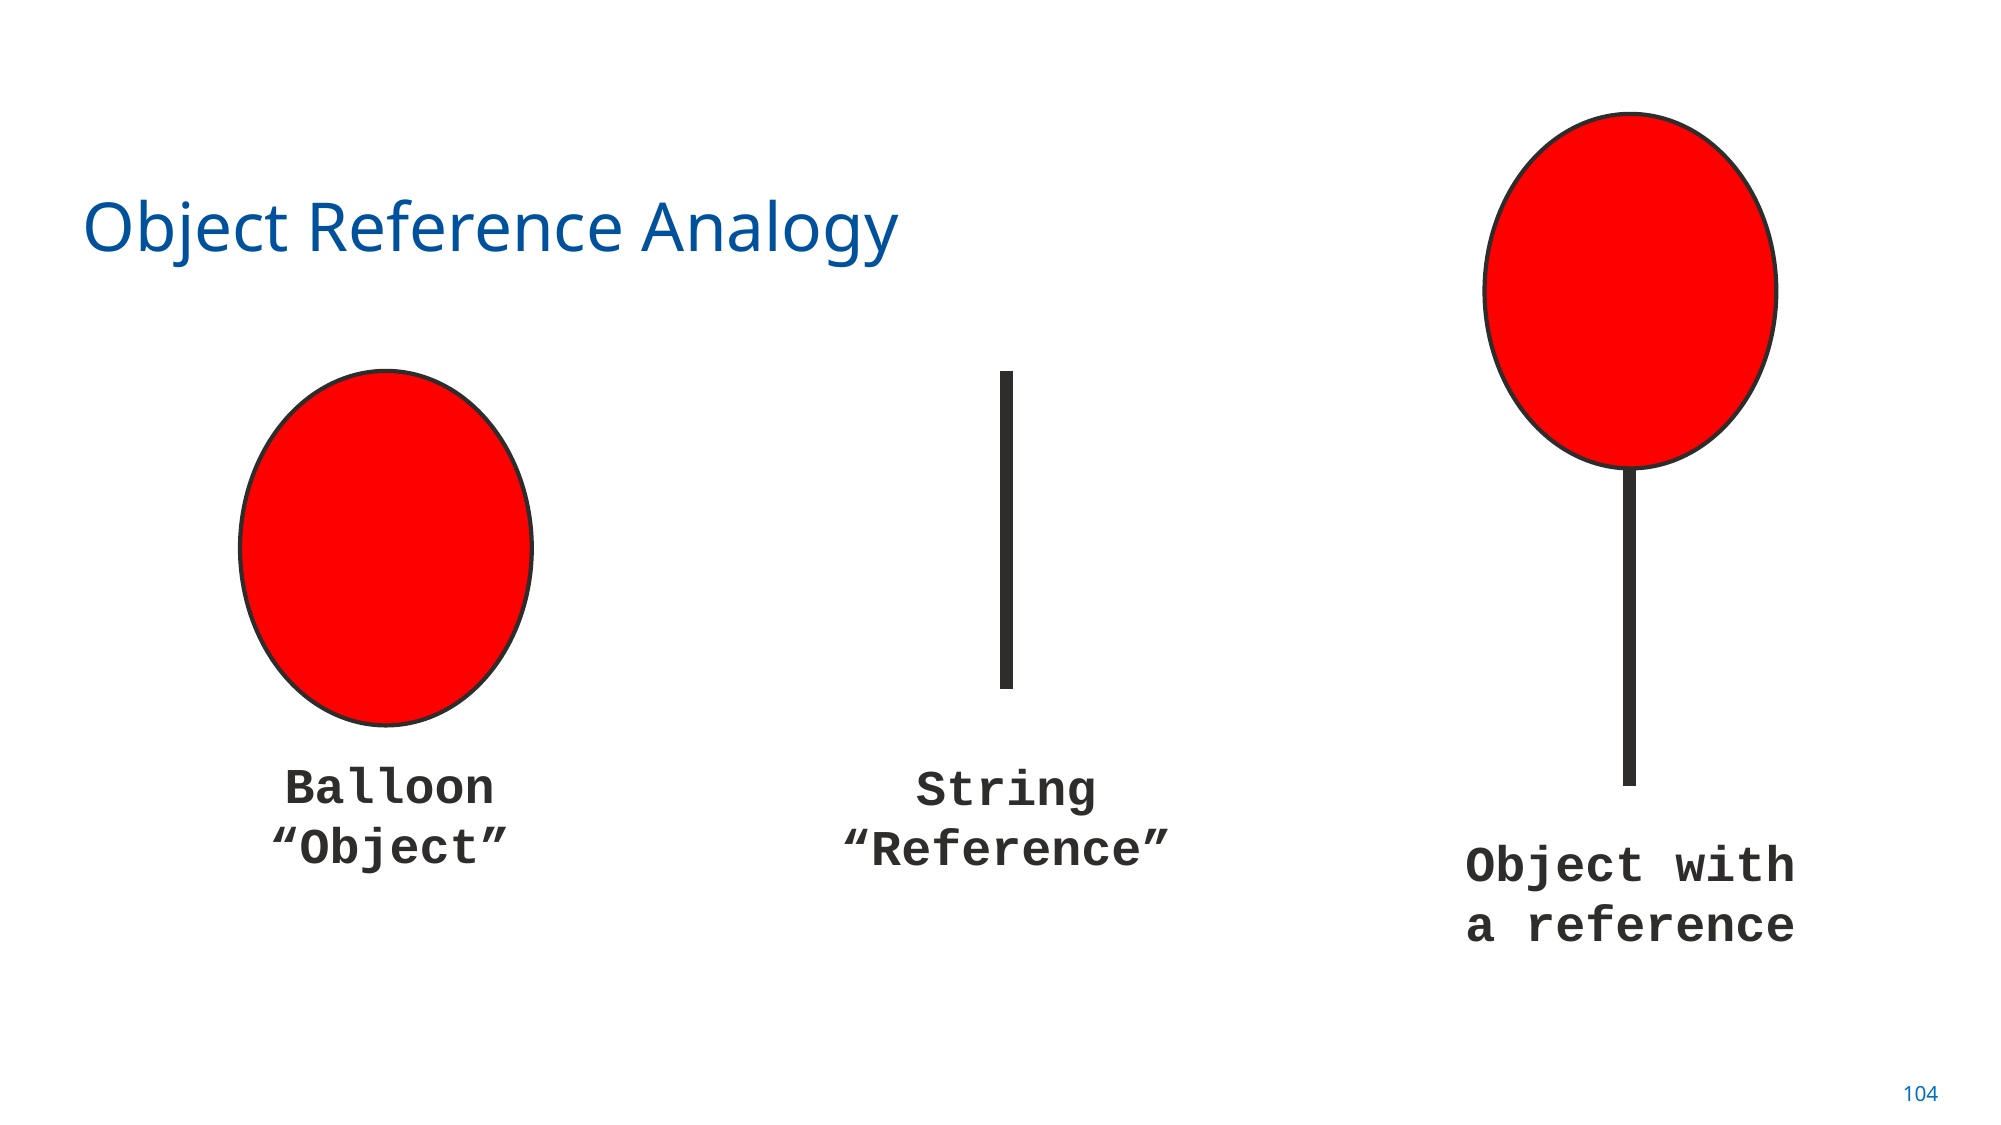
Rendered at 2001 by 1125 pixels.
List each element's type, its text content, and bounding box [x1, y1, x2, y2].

text_box [1484, 113, 1777, 469]
text_box [240, 370, 532, 726]
title Object Reference Analogy [67, 170, 1523, 273]
text_box Balloon “Object” [115, 746, 664, 882]
text_box Object with a reference [1433, 823, 1827, 959]
text_box String “Reference” [748, 748, 1265, 884]
